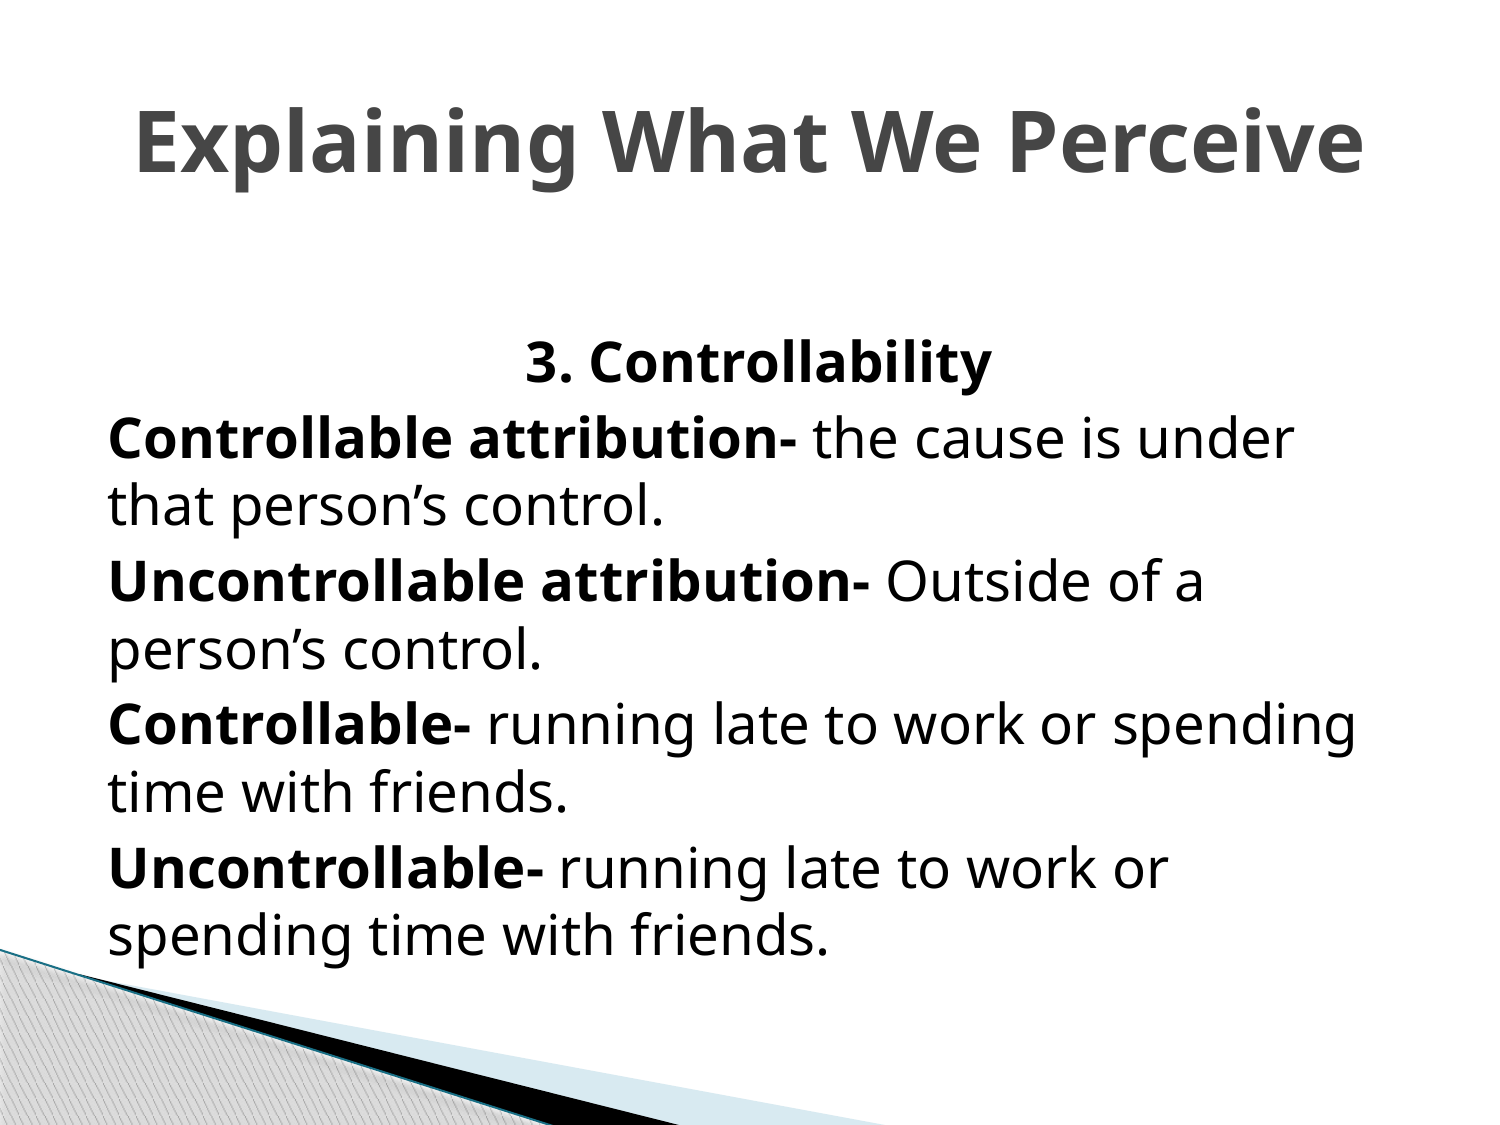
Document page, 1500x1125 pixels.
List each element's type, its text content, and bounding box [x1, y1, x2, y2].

list 3. Controllability Controllable attribution- the cause is under that person’s control. Uncontrollable attribution- Outside of a person’s control. Controllable- running late to work or spending time with friends. Uncontrollable- running late to work or spending time with friends. [75, 243, 1425, 986]
title Explaining What We Perceive [75, 45, 1425, 233]
